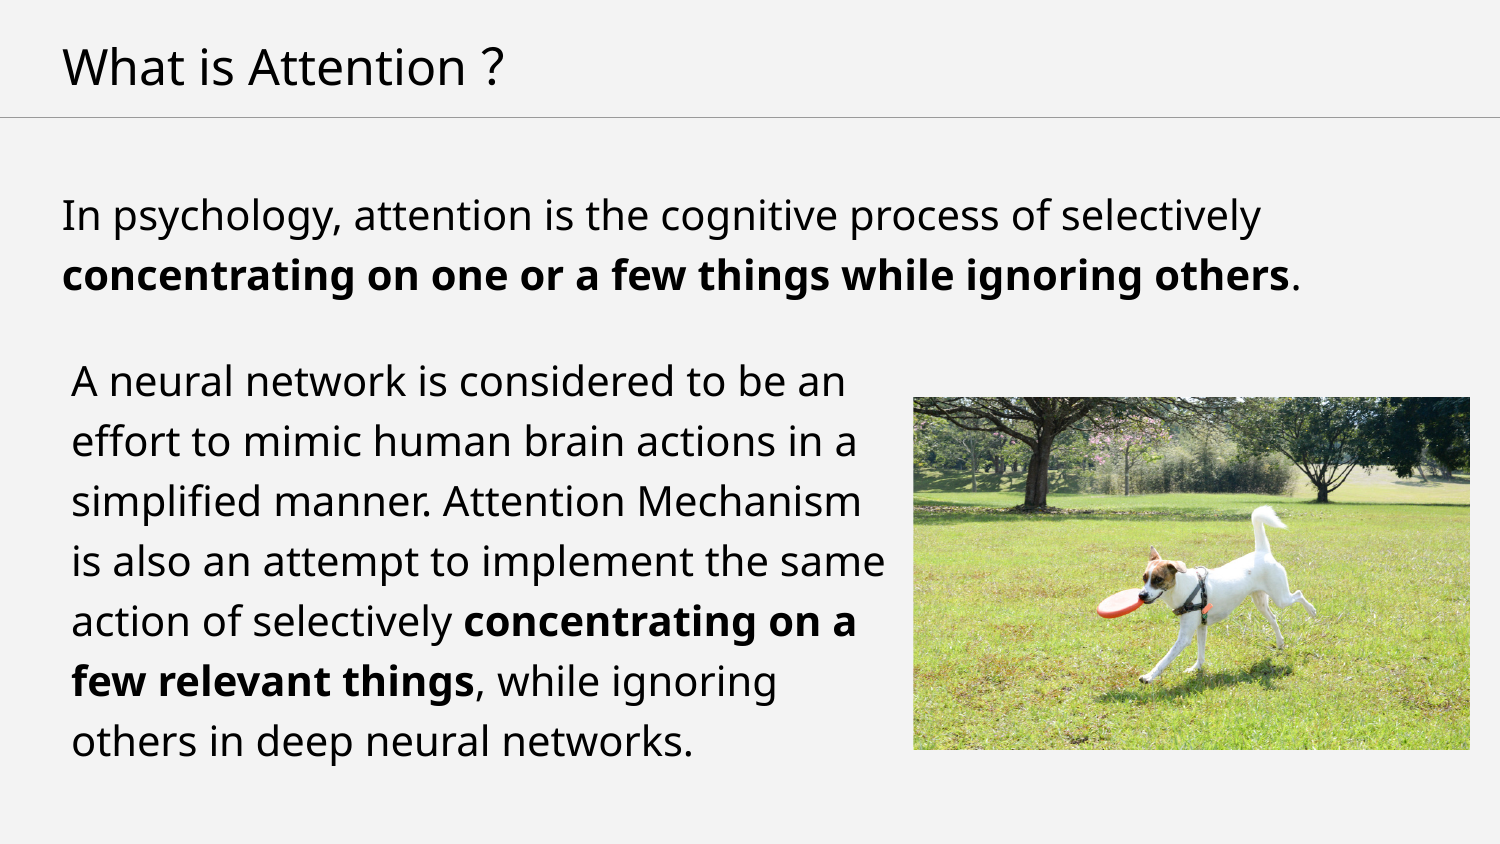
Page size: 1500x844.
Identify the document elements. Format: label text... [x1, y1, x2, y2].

text_box A neural network is considered to be an effort to mimic human brain actions in a simplified manner. Attention Mechanism is also an attempt to implement the same action of selectively concentrating on a few relevant things, while ignoring others in deep neural networks. [56, 279, 914, 772]
title What is Attention？ [47, 20, 1392, 101]
picture [912, 300, 1470, 751]
text_box In psychology, attention is the cognitive process of selectively concentrating on one or a few things while ignoring others. [46, 163, 1392, 309]
